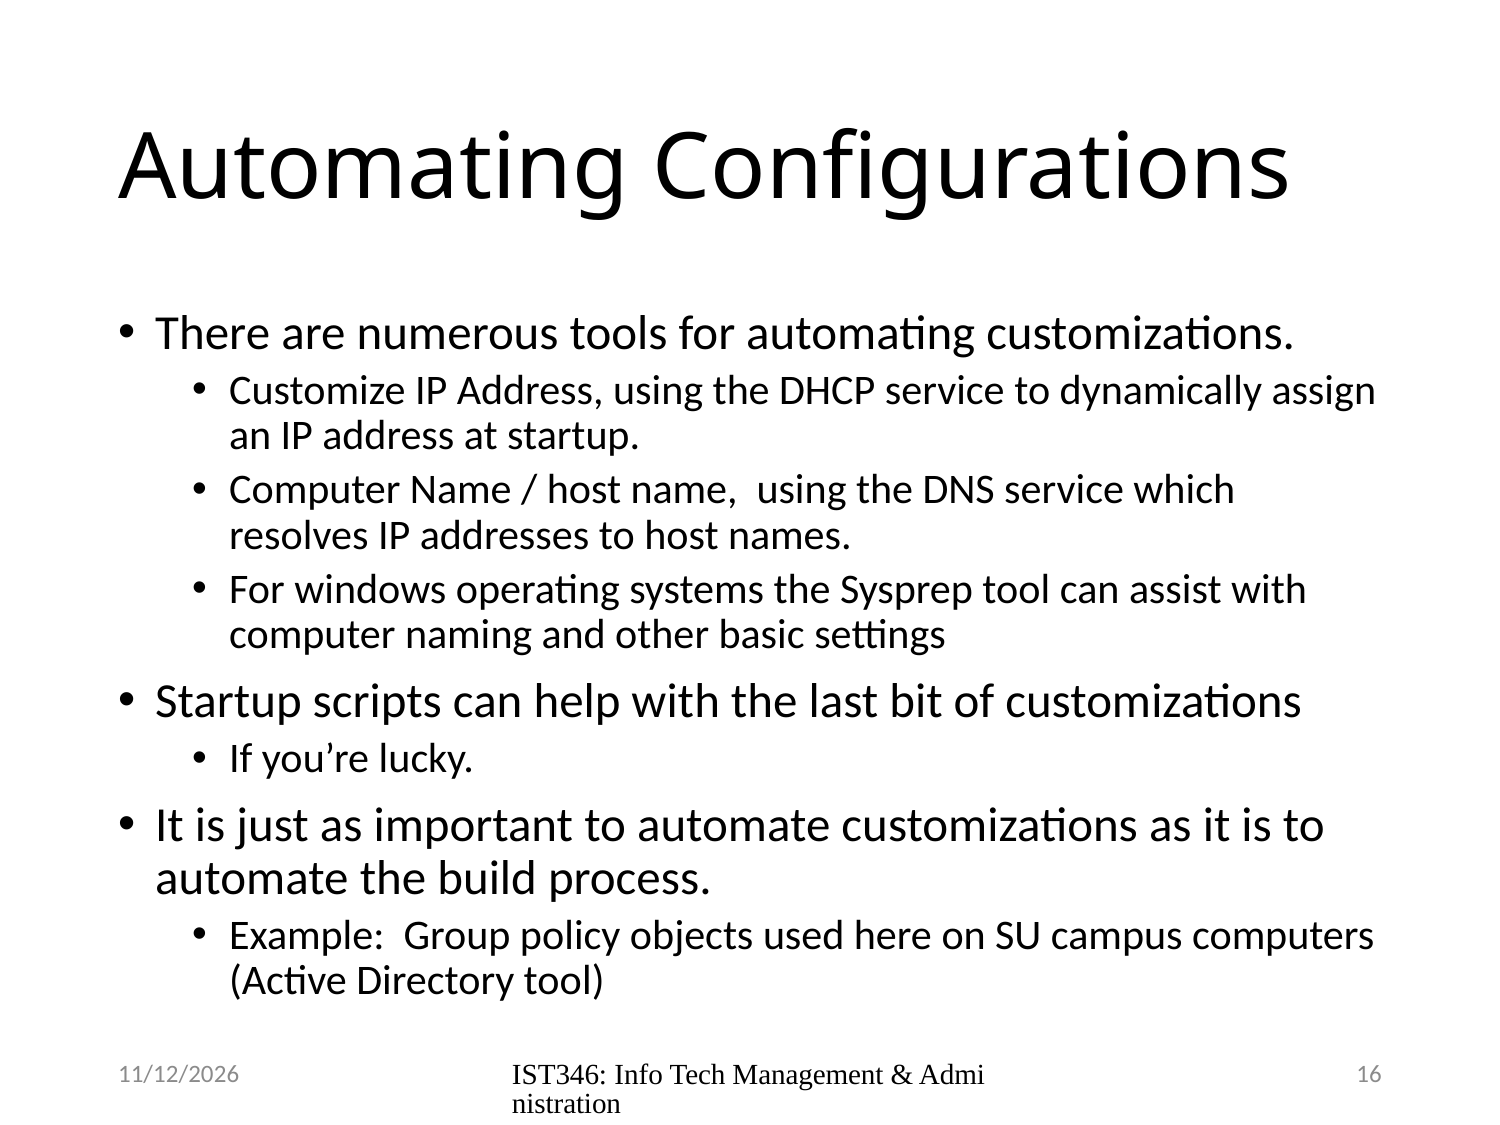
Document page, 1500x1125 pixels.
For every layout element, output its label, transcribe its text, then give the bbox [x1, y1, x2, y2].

title Automating Configurations [103, 59, 1397, 278]
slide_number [103, 1042, 441, 1103]
slide_number 16 [1059, 1042, 1397, 1103]
list There are numerous tools for automating customizations. Customize IP Address, using the DHCP service to dynamically assign an IP address at startup. Computer Name / host name, using the DNS service which resolves IP addresses to host names. For windows operating systems the Sysprep tool can assist with computer naming and other basic settings Startup scripts can help with the last bit of customizations If you’re lucky. It is just as important to automate customizations as it is to automate the build process. Example: Group policy objects used here on SU campus computers (Active Directory tool) [103, 299, 1397, 1014]
footer IST346: Info Tech Management & Administration [496, 1042, 1004, 1103]
